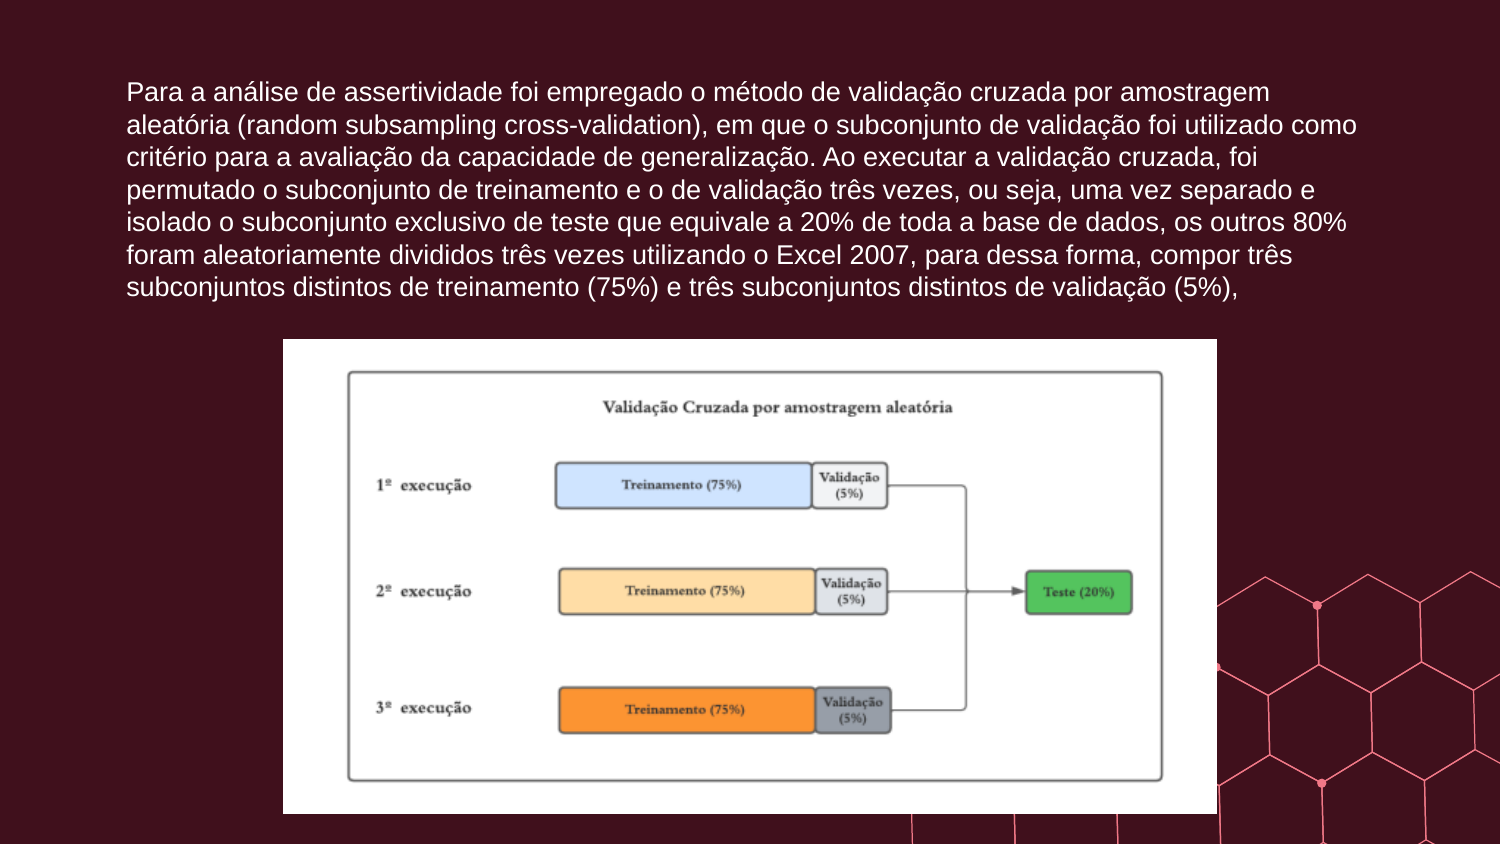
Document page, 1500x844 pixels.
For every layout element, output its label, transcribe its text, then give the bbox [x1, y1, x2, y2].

picture [283, 339, 1217, 814]
text_box Para a análise de assertividade foi empregado o método de validação cruzada por amostragem aleatória (random subsampling cross-validation), em que o subconjunto de validação foi utilizado como critério para a avaliação da capacidade de generalização. Ao executar a validação cruzada, foi permutado o subconjunto de treinamento e o de validação três vezes, ou seja, uma vez separado e isolado o subconjunto exclusivo de teste que equivale a 20% de toda a base de dados, os outros 80% foram aleatoriamente divididos três vezes utilizando o Excel 2007, para dessa forma, compor três subconjuntos distintos de treinamento (75%) e três subconjuntos distintos de validação (5%), [111, 59, 1389, 318]
